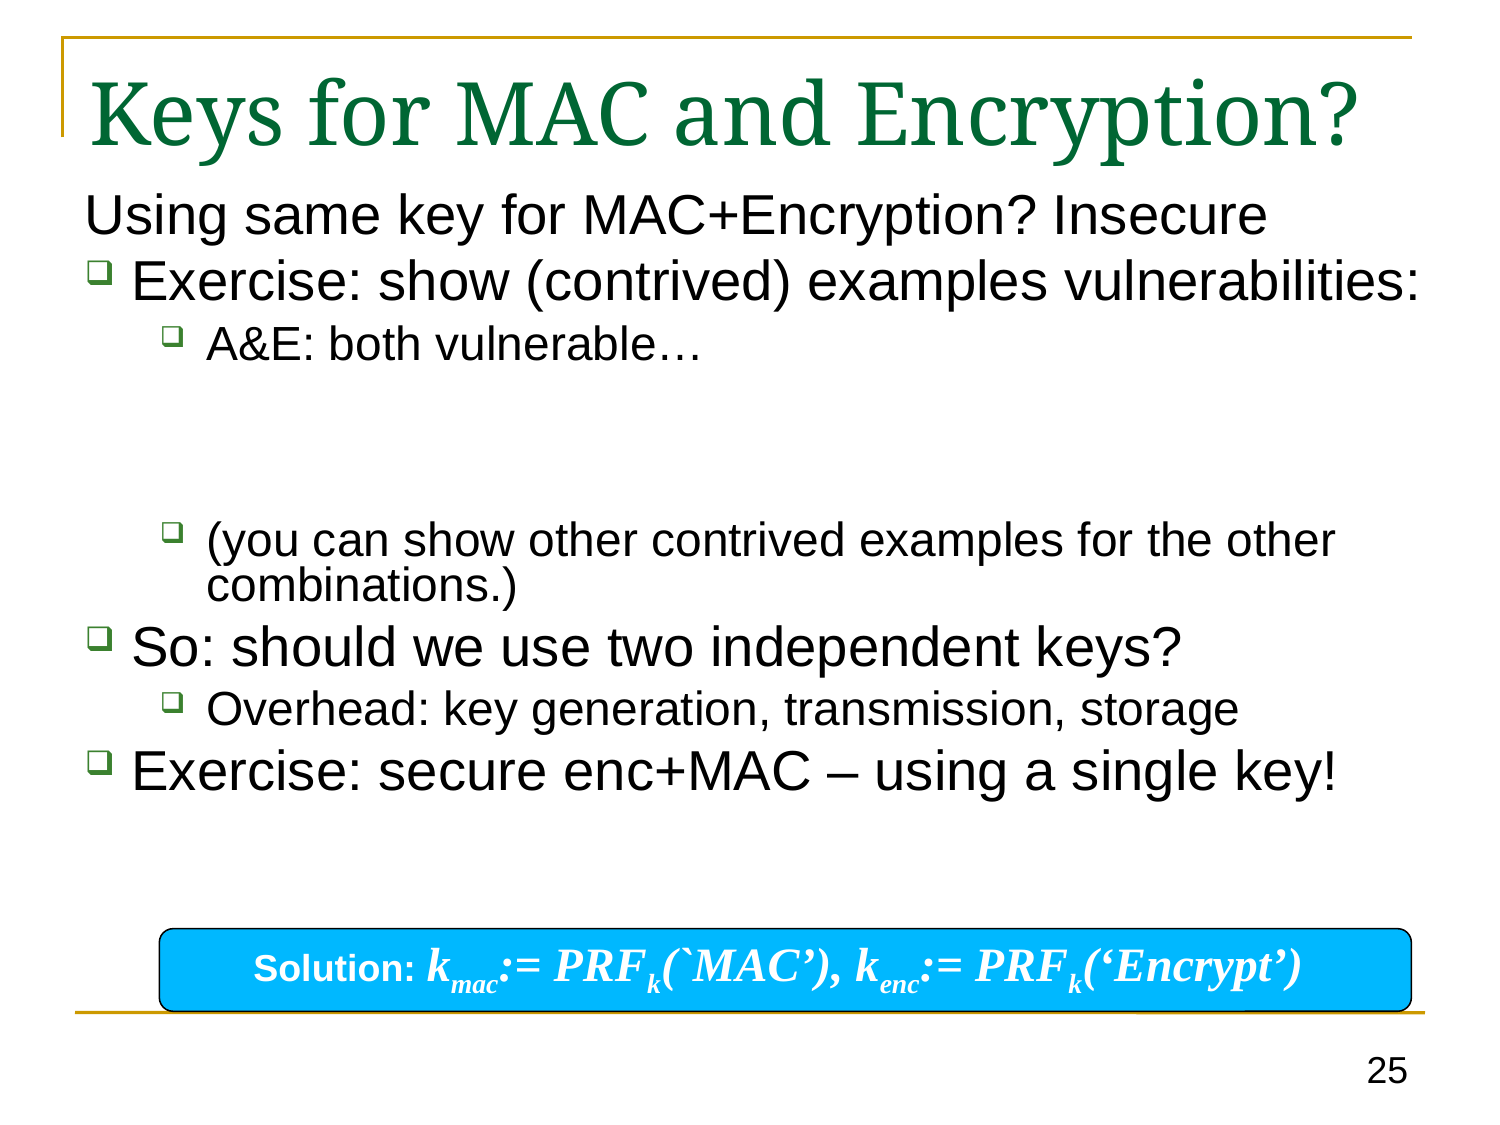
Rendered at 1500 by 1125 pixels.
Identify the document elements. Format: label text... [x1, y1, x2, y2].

title Keys for MAC and Encryption? [75, 50, 1447, 171]
text_box Solution: kmac:= PRFk(`MAC’), kenc:= PRFk(‘Encrypt’) [159, 928, 1412, 1012]
slide_number 25 [1351, 1024, 1425, 1099]
